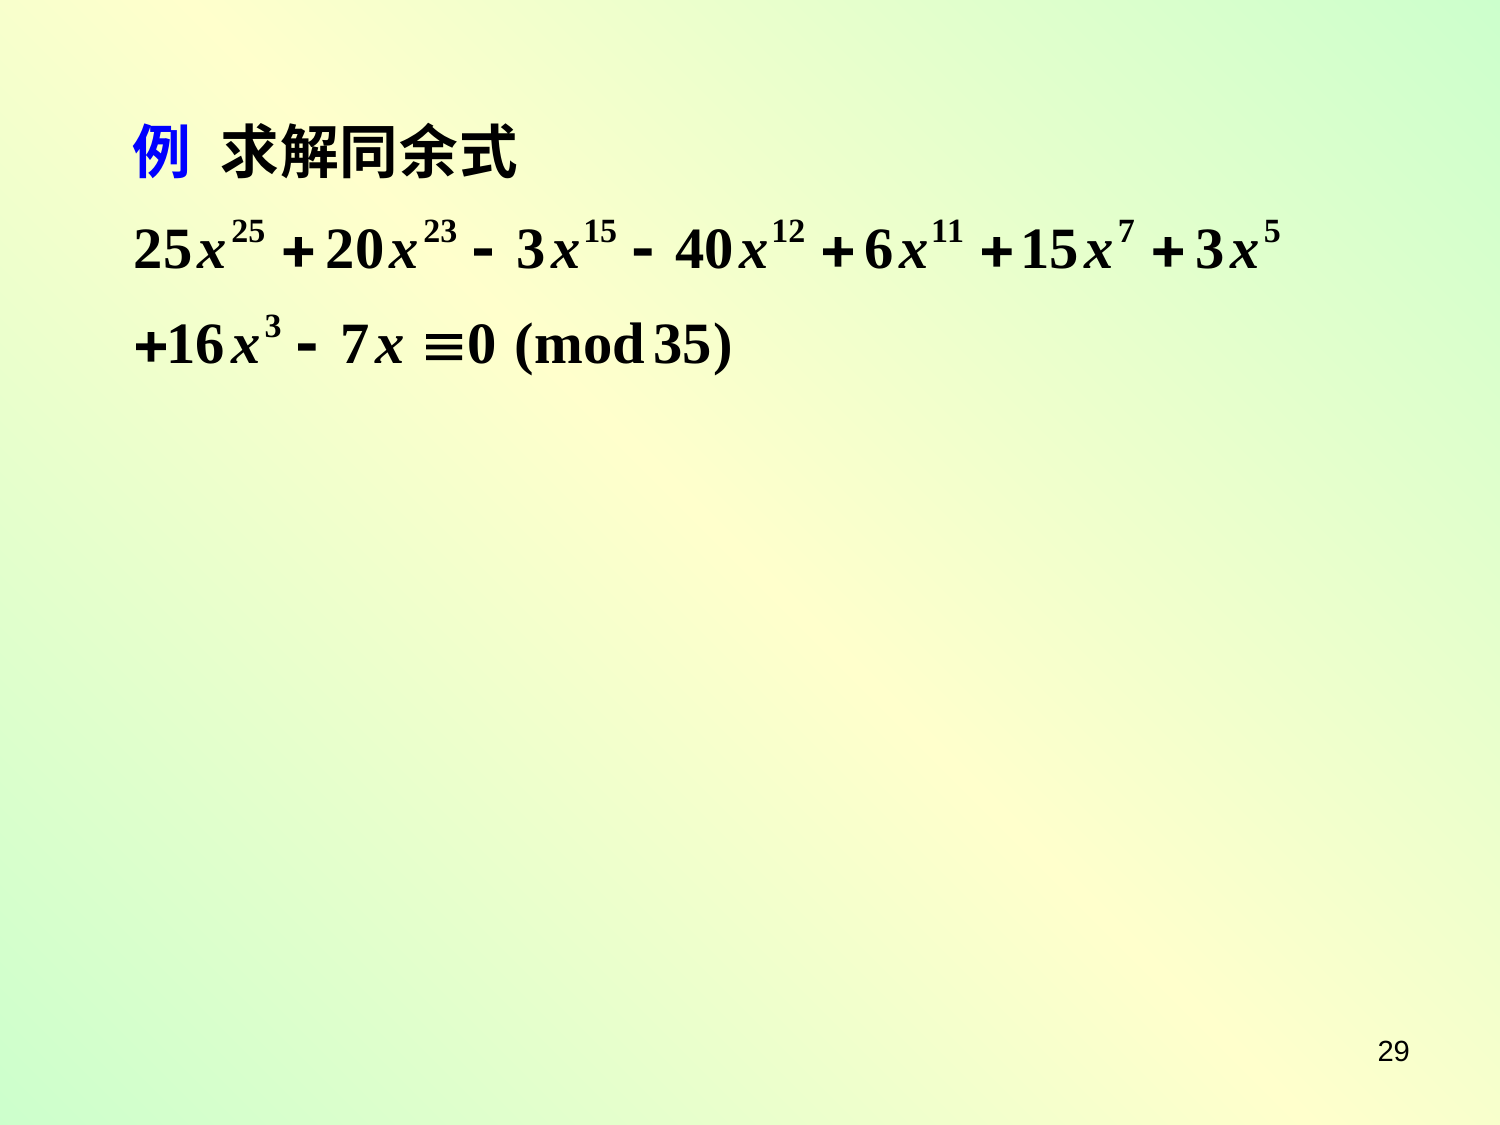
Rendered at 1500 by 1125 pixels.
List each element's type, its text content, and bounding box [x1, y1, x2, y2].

slide_number 29 [1074, 1024, 1425, 1103]
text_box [124, 112, 1298, 392]
